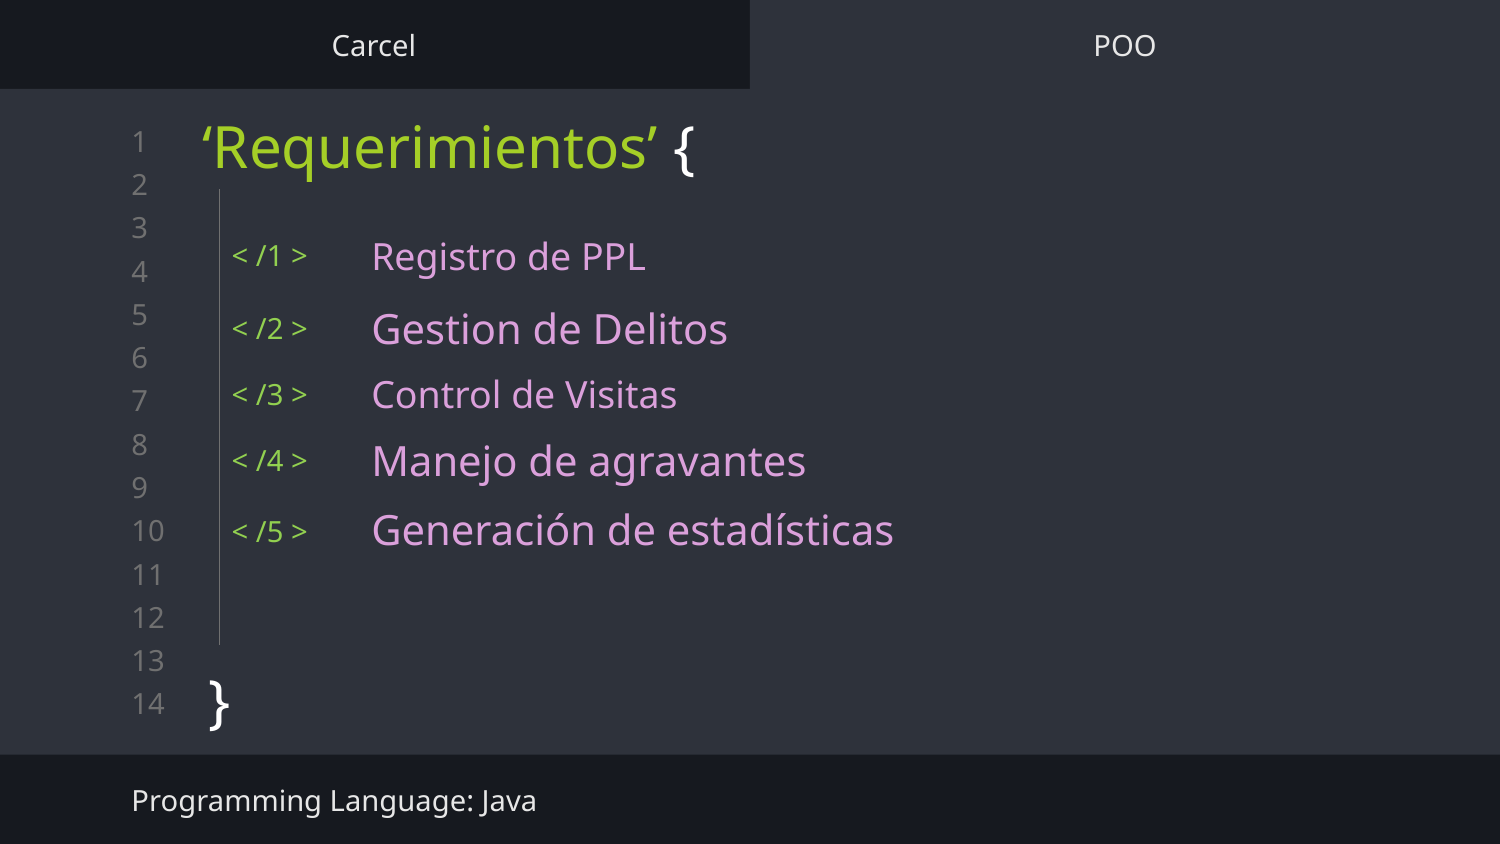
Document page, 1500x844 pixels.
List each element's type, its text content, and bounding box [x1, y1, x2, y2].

subtitle Generación de estadísticas [416, 498, 1407, 559]
text_box Programming Language: Java [116, 770, 915, 829]
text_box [177, 188, 262, 750]
title ‘Requerimientos’ { [187, 95, 1384, 185]
text_box < /3 > [265, 366, 416, 421]
text_box POO [749, 15, 1500, 74]
text_box < /4 > [265, 421, 416, 492]
subtitle Control de Visitas [416, 365, 810, 422]
subtitle Registro de PPL [416, 227, 768, 284]
subtitle Manejo de agravantes [416, 432, 901, 488]
text_box < /2 > [265, 289, 416, 366]
text_box Carcel [0, 15, 749, 74]
text_box < /5 > [265, 492, 416, 569]
text_box < /1 > [265, 216, 416, 289]
subtitle Gestion de Delitos [416, 299, 876, 356]
